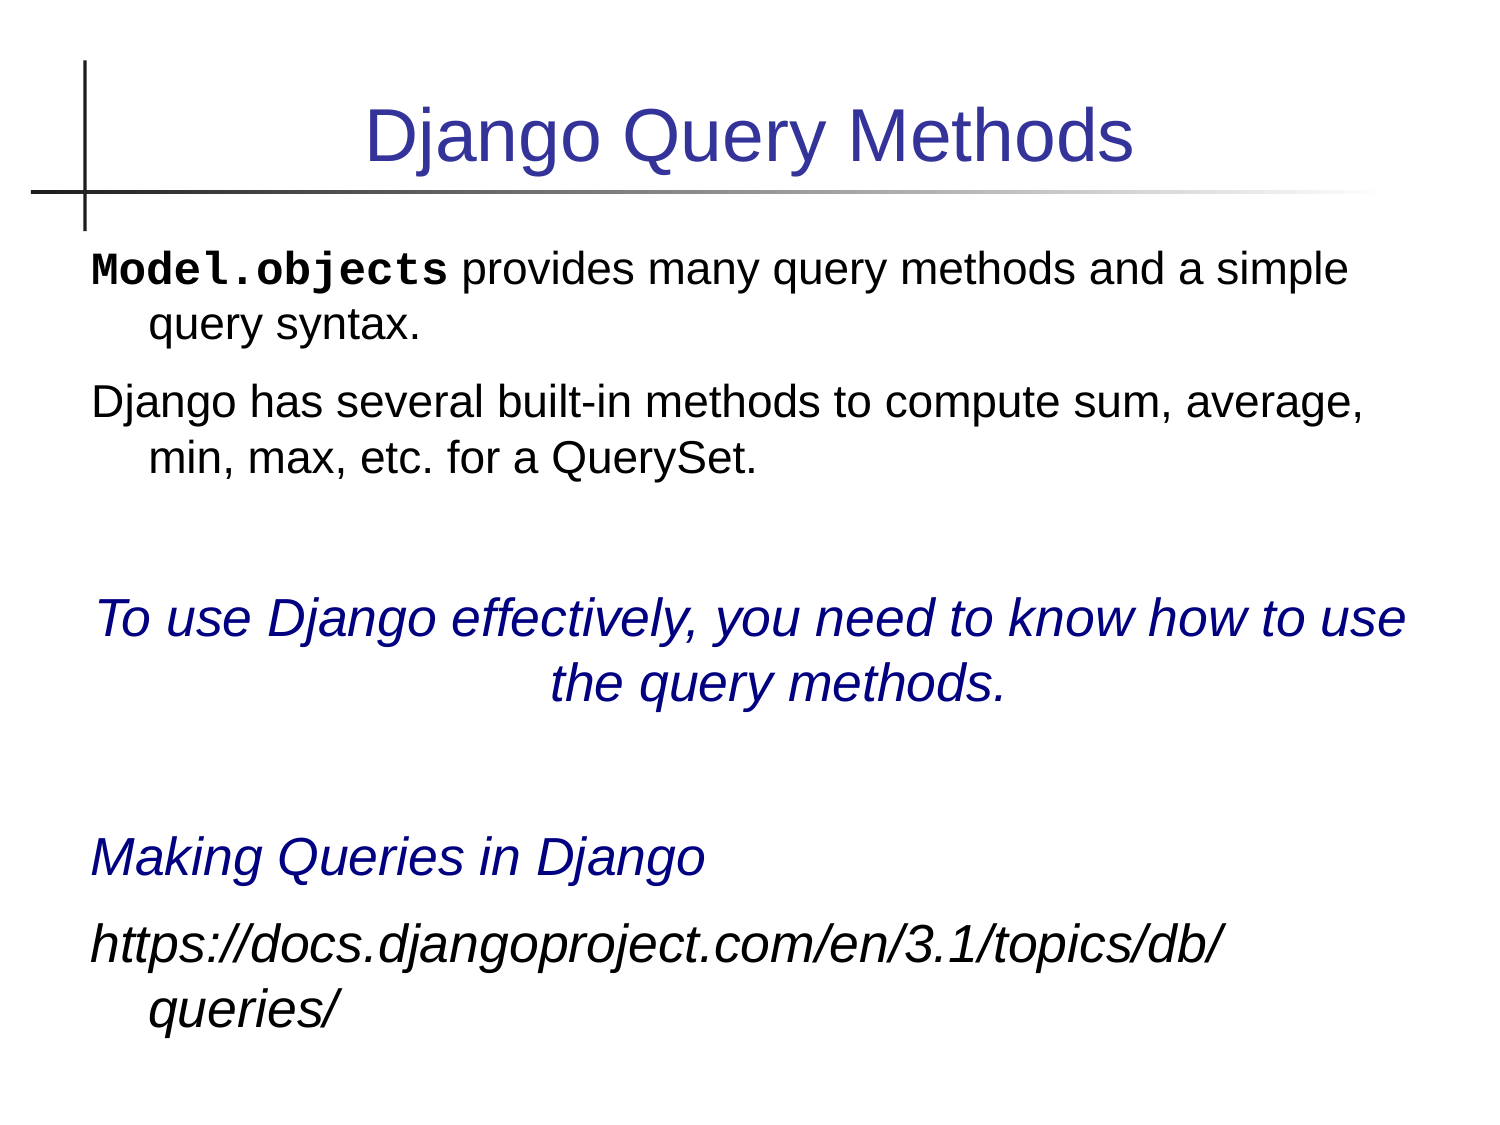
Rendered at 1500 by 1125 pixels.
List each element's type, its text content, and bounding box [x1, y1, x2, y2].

text_box Model.objects provides many query methods and a simple query syntax. Django has several built-in methods to compute sum, average, min, max, etc. for a QuerySet. To use Django effectively, you need to know how to use the query methods. Making Queries in Django https://docs.djangoproject.com/en/3.1/topics/db/queries/ [74, 230, 1425, 1050]
text_box Django Query Methods [100, 42, 1400, 185]
